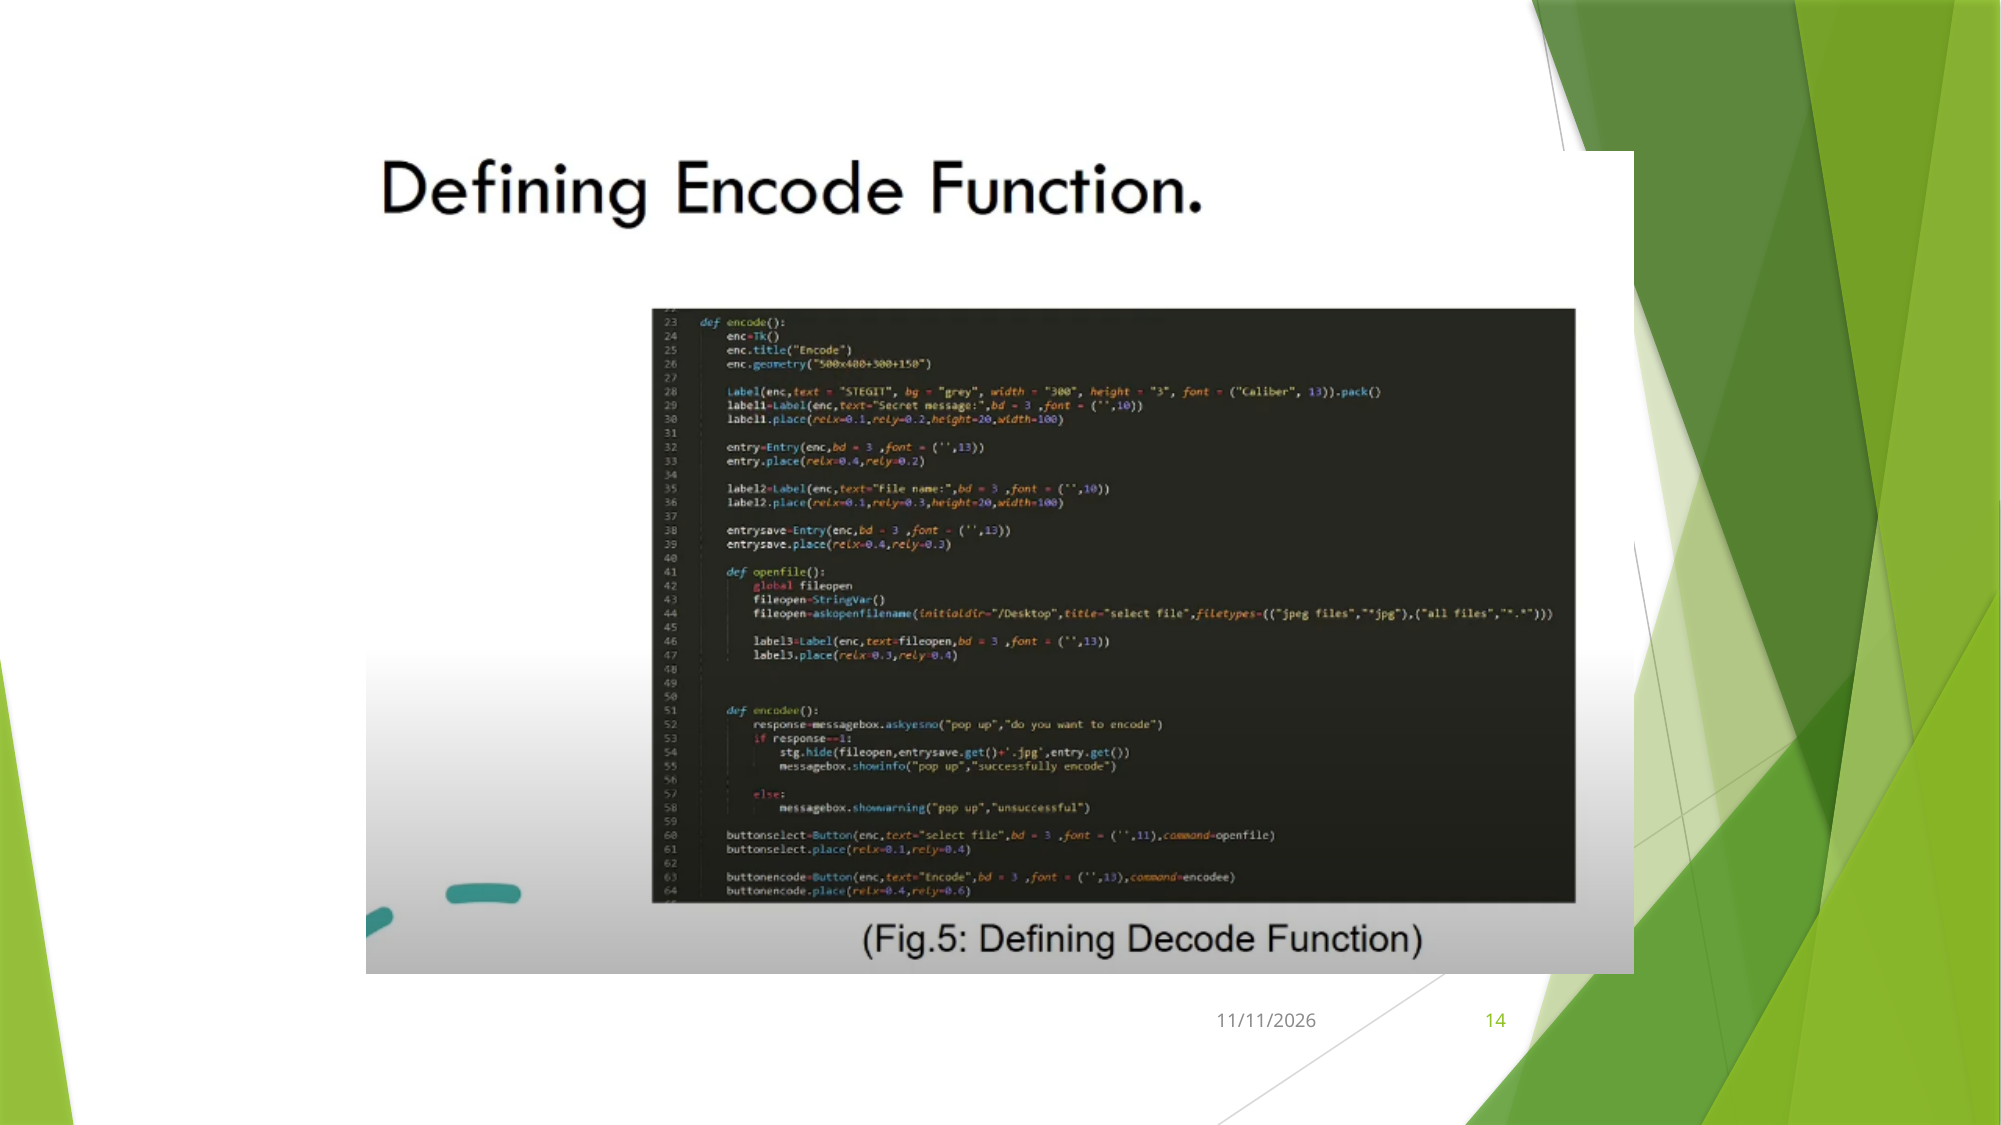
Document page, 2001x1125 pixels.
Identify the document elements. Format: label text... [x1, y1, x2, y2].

picture [365, 151, 1634, 974]
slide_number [1181, 991, 1332, 1051]
slide_number 14 [1409, 991, 1522, 1051]
